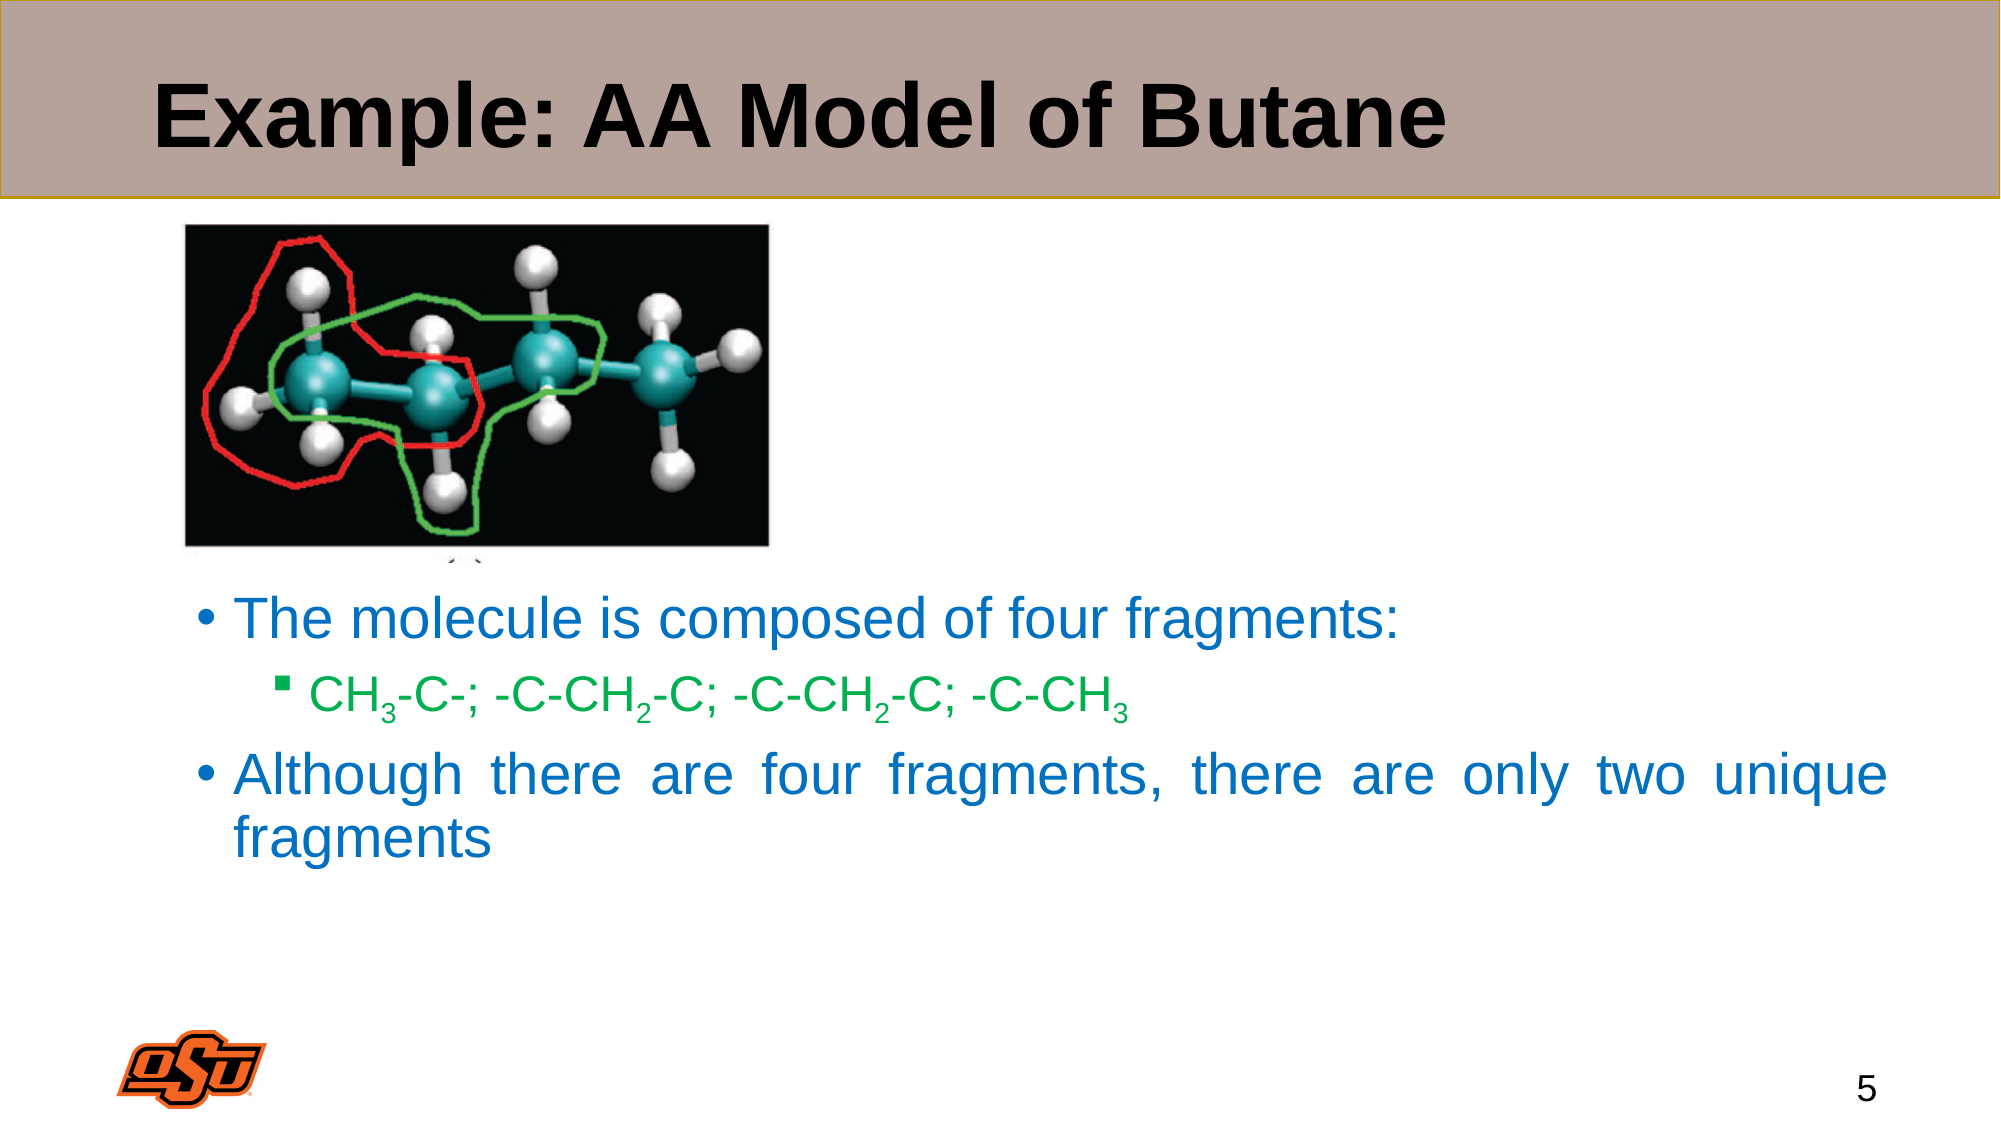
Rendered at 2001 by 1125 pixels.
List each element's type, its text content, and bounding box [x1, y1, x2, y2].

list The molecule is composed of four fragments: CH3-C-; -C-CH2-C; -C-CH2-C; -C-CH3 Although there are four fragments, there are only two unique fragments [181, 581, 1907, 871]
picture [181, 222, 773, 563]
text_box 5 [1841, 1057, 2000, 1117]
picture [116, 1030, 267, 1109]
title Example: AA Model of Butane [137, 59, 1863, 177]
